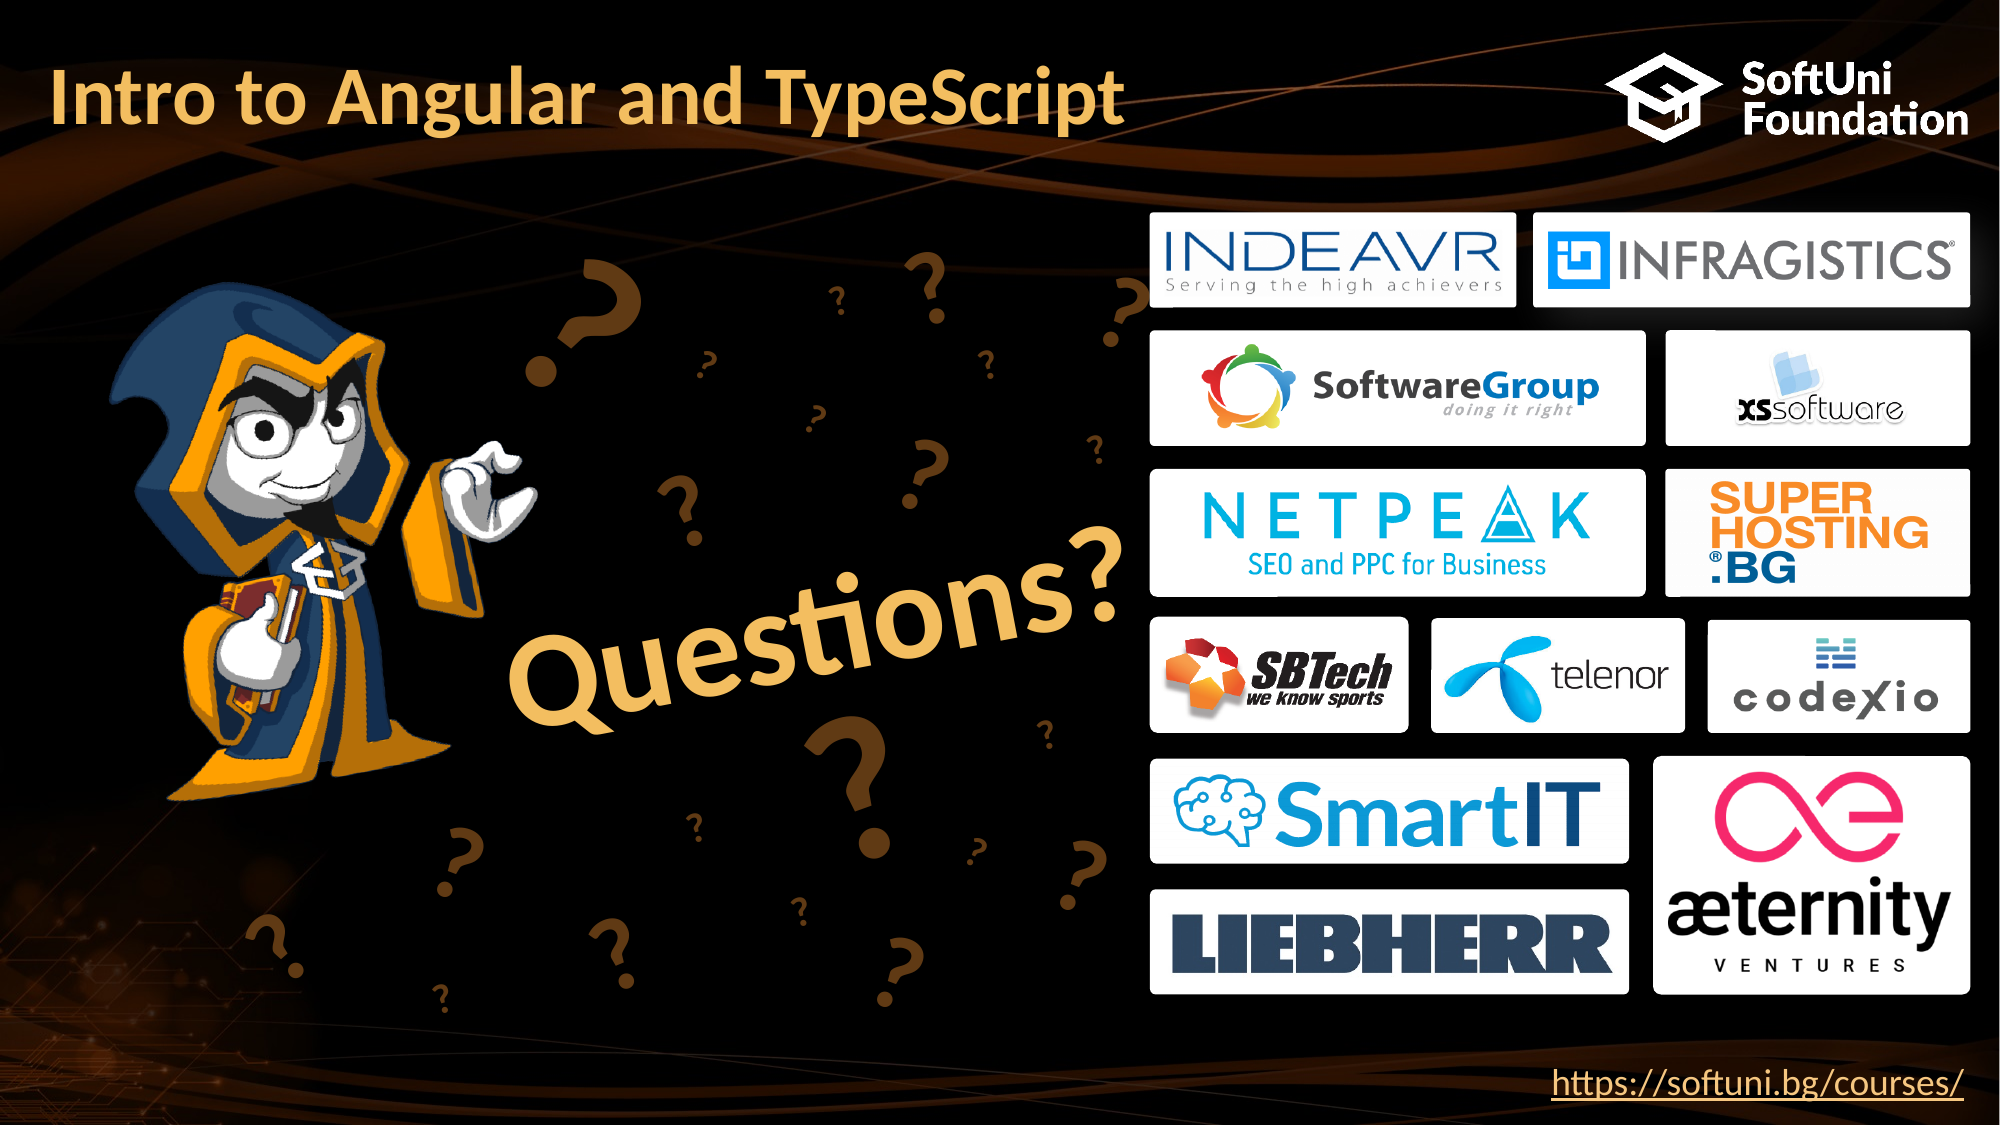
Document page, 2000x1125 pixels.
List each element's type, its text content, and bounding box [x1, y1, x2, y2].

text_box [1149, 212, 1971, 995]
title Intro to Angular and TypeScript [30, 6, 1602, 189]
list https://softuni.bg/courses/ [250, 1050, 1971, 1110]
picture [0, 0, 2000, 1125]
